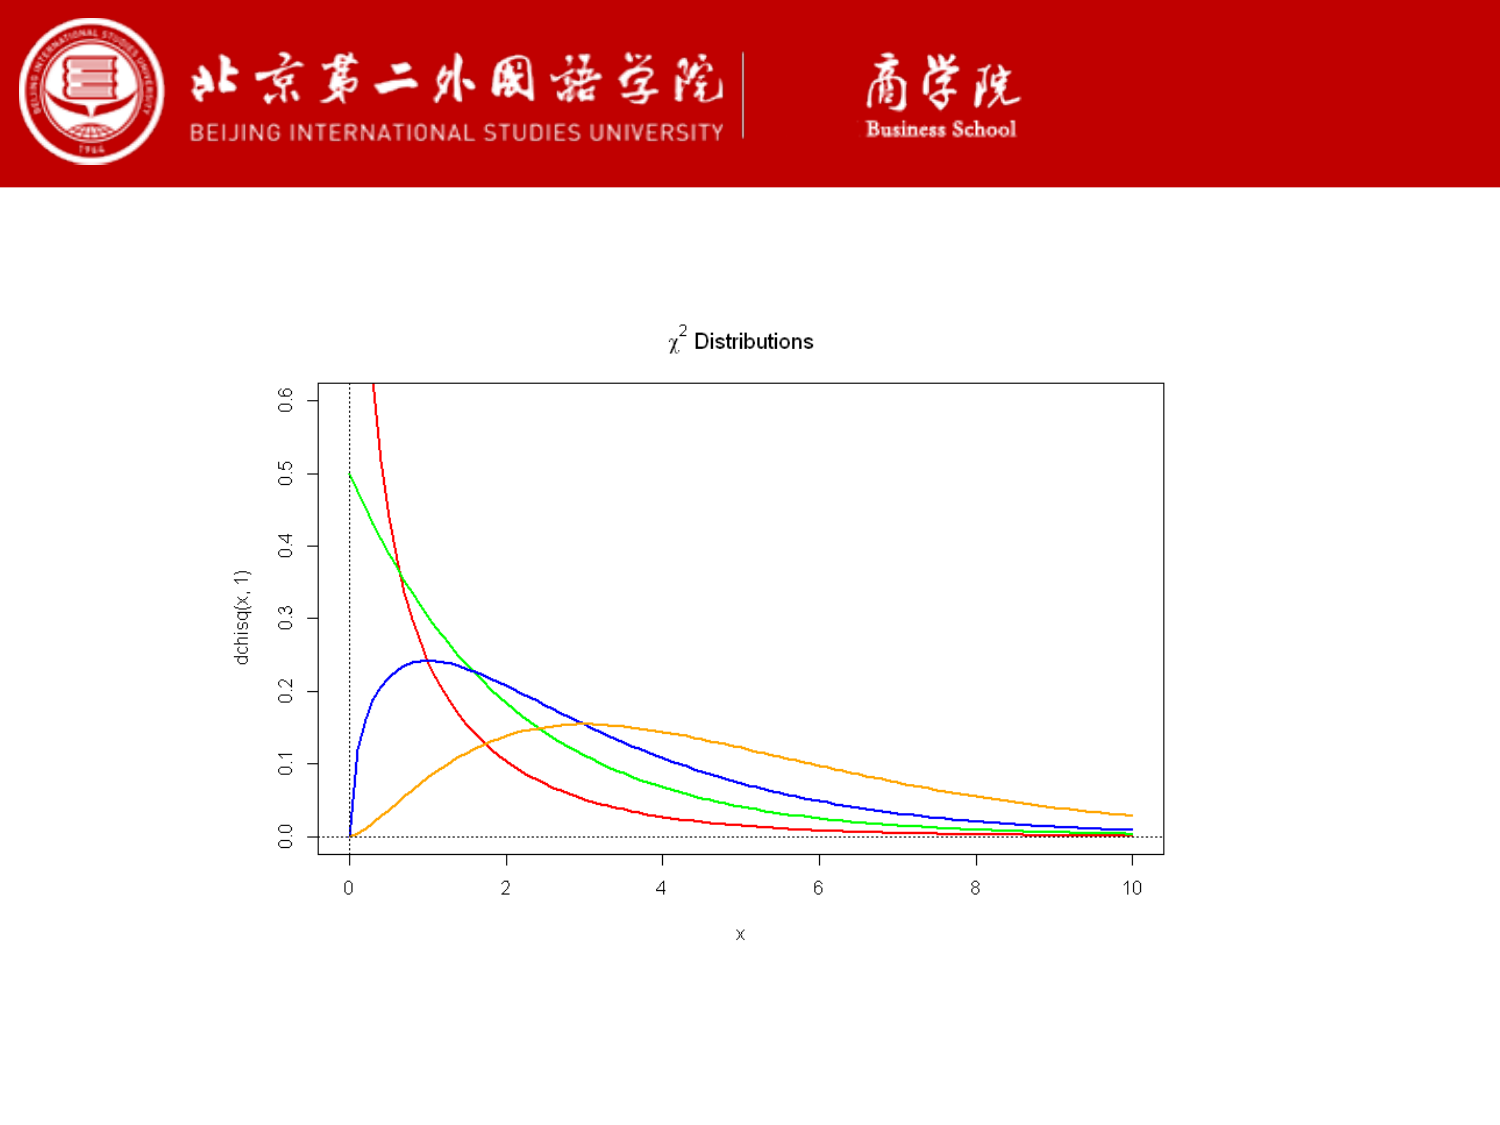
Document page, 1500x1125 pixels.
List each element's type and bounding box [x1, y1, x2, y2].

picture [227, 292, 1211, 968]
picture [19, 18, 1270, 165]
